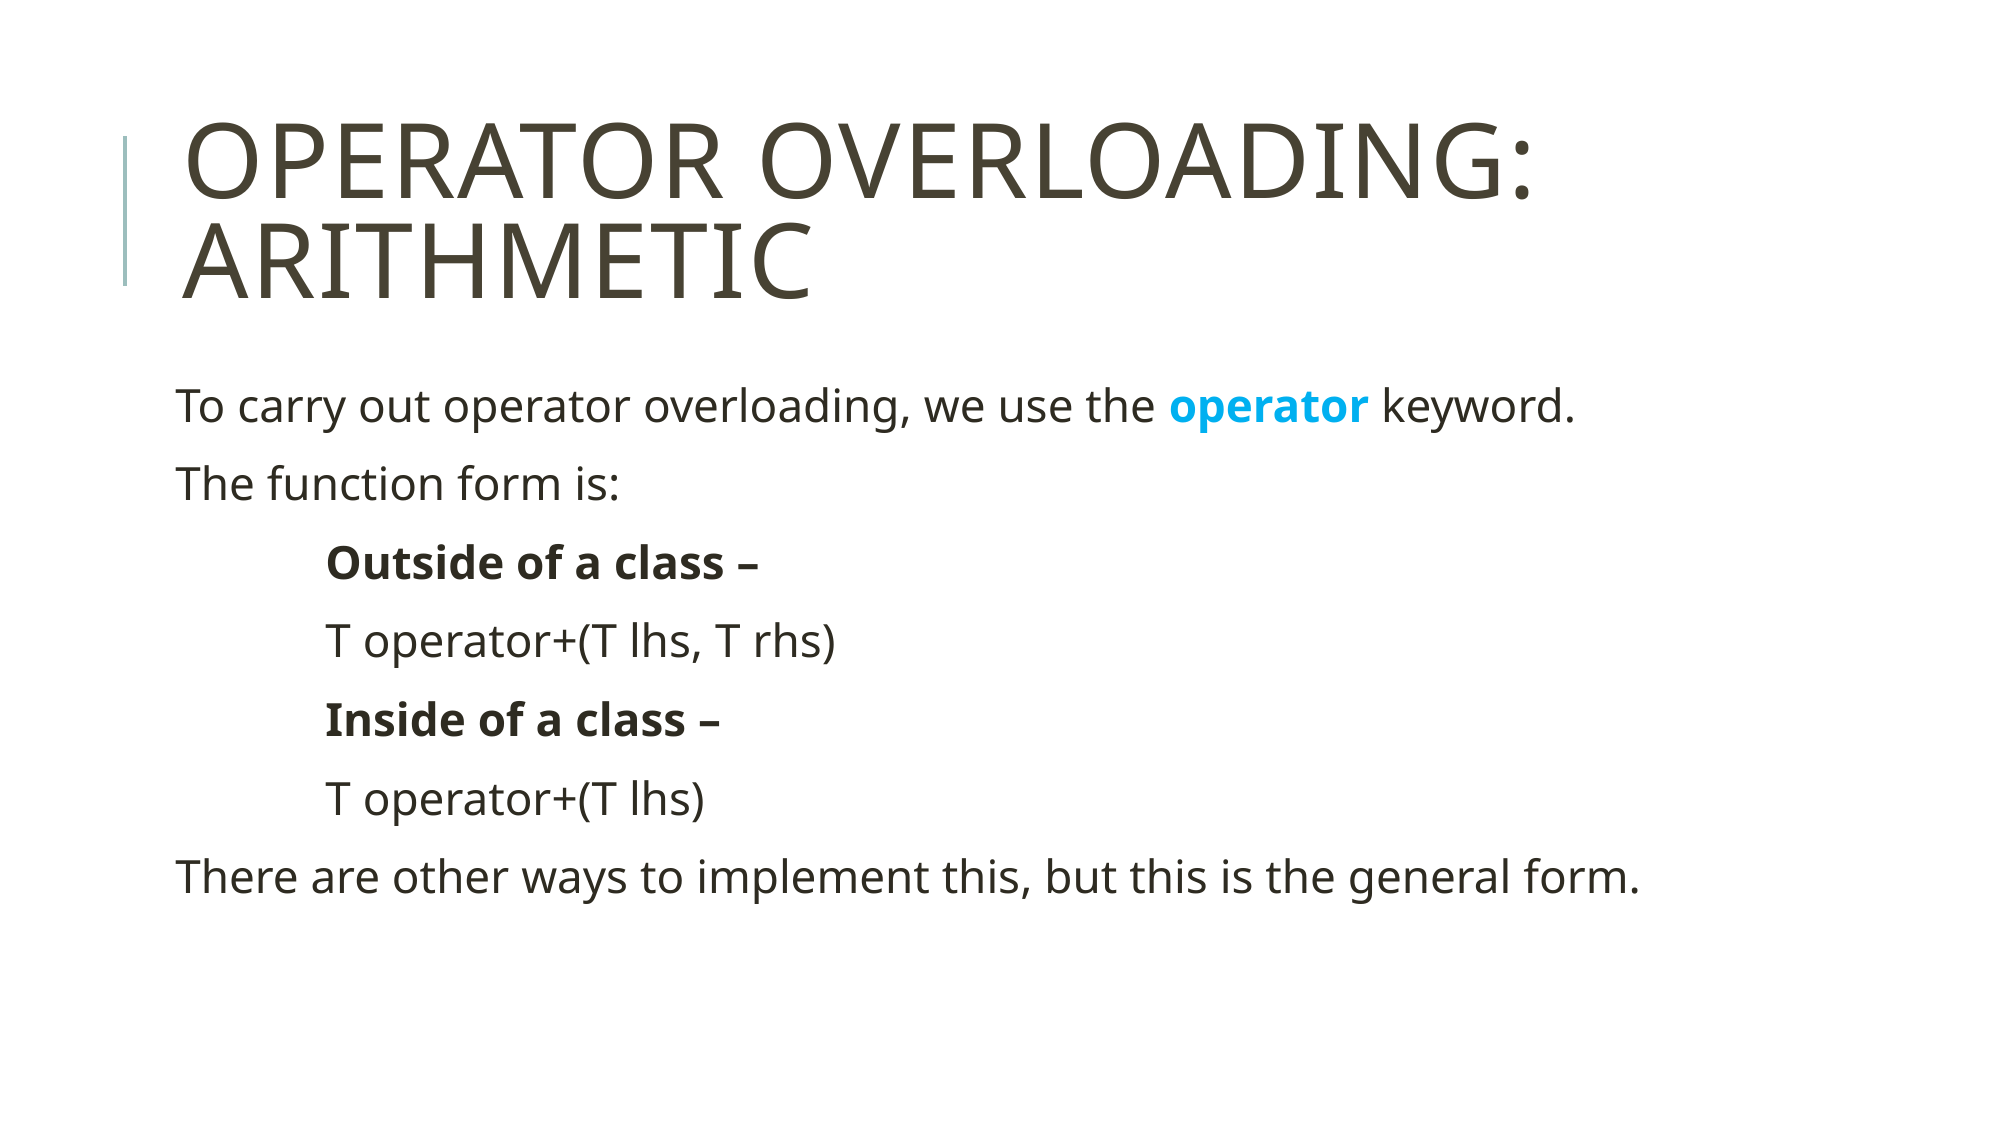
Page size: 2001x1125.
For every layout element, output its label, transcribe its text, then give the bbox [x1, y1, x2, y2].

list To carry out operator overloading, we use the operator keyword. The function form is: Outside of a class – T operator+(T lhs, T rhs) Inside of a class – T operator+(T lhs) There are other ways to implement this, but this is the general form. [168, 375, 1763, 1035]
title Operator overloading: Arithmetic [168, 96, 1763, 342]
